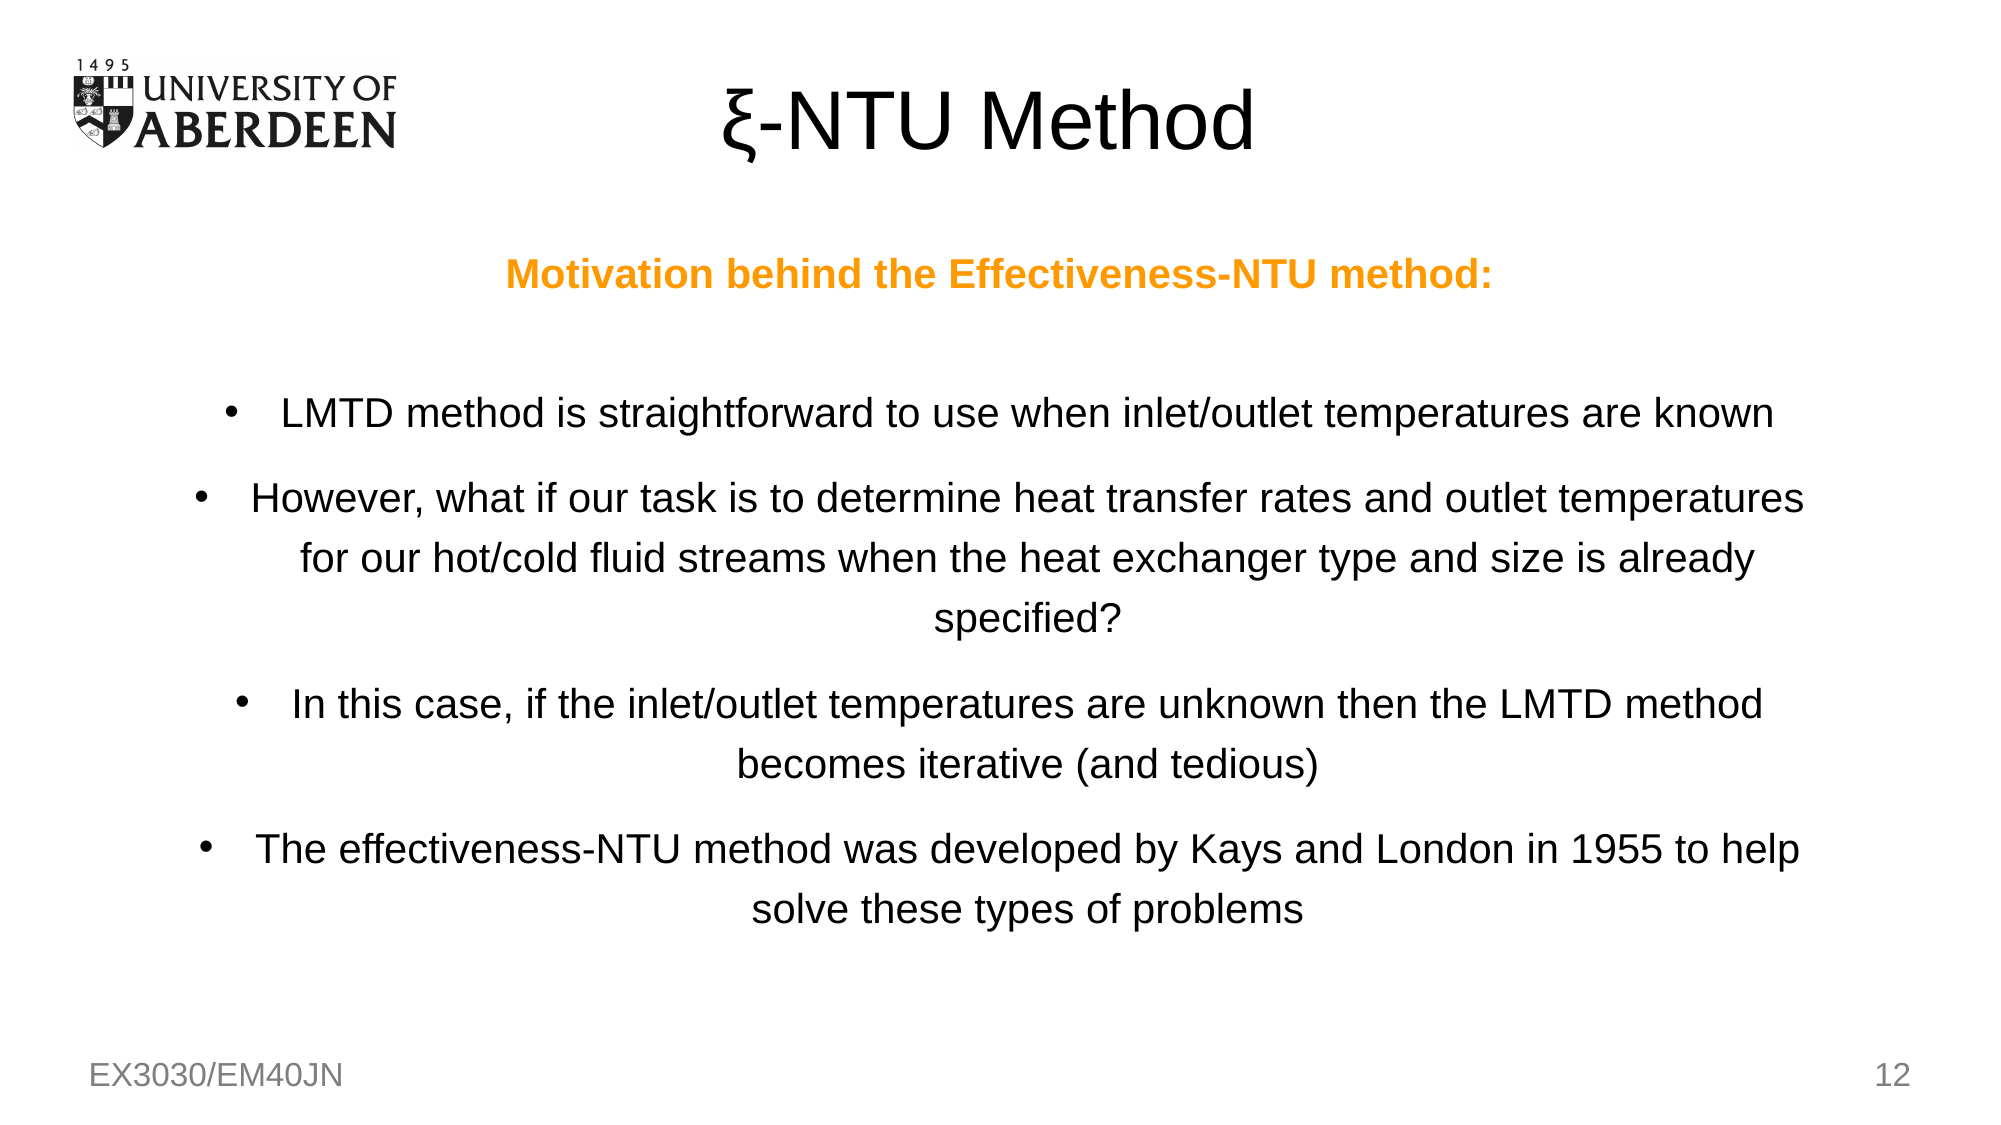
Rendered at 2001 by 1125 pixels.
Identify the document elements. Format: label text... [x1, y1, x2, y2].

text_box LMTD method is straightforward to use when inlet/outlet temperatures are known However, what if our task is to determine heat transfer rates and outlet temperatures for our hot/cold fluid streams when the heat exchanger type and size is already specified? In this case, if the inlet/outlet temperatures are unknown then the LMTD method becomes iterative (and tedious) The effectiveness-NTU method was developed by Kays and London in 1955 to help solve these types of problems [173, 368, 1827, 939]
picture [73, 58, 397, 148]
text_box Motivation behind the Effectiveness-NTU method: [173, 239, 1827, 305]
title ξ-NTU Method [0, 59, 2000, 176]
slide_number 10 [1476, 1042, 1927, 1103]
text_box EX3030/EM40JN [73, 1042, 802, 1103]
